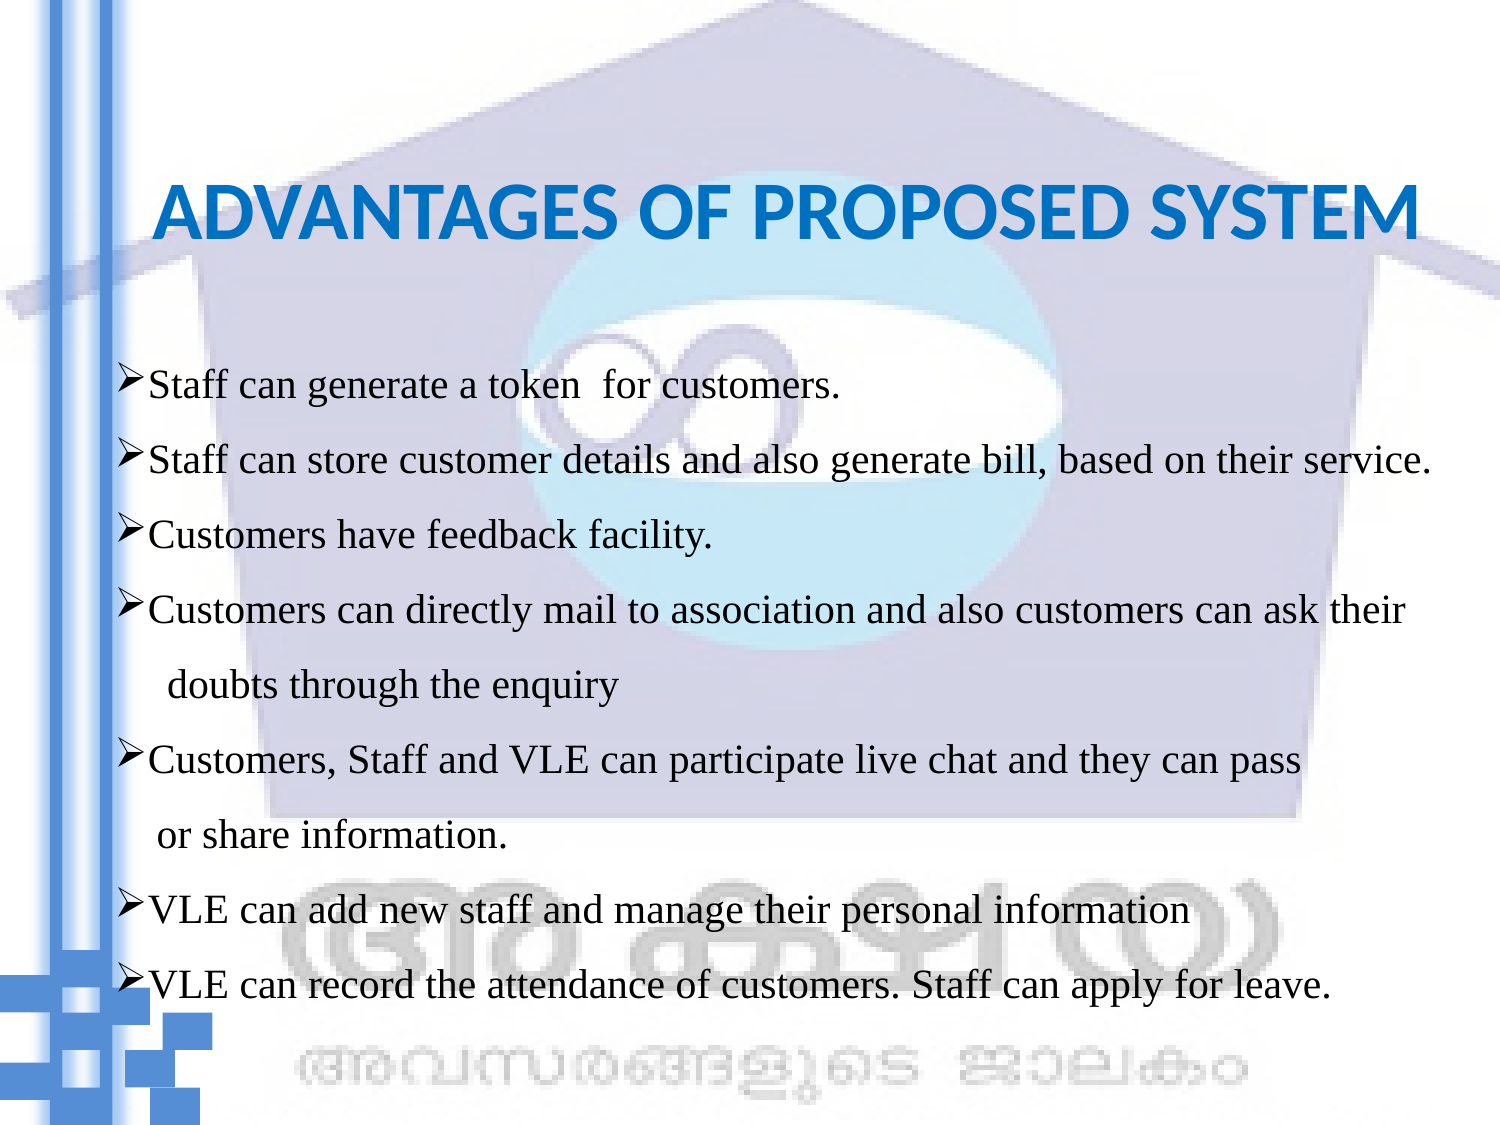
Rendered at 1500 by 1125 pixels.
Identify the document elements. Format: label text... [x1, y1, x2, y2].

text_box Staff can generate a token for customers. Staff can store customer details and also generate bill, based on their service. Customers have feedback facility. Customers can directly mail to association and also customers can ask their doubts through the enquiry Customers, Staff and VLE can participate live chat and they can pass or share information. VLE can add new staff and manage their personal information VLE can record the attendance of customers. Staff can apply for leave. [99, 324, 1500, 1090]
title ADVANTAGES OF PROPOSED SYSTEM [112, 212, 1463, 324]
